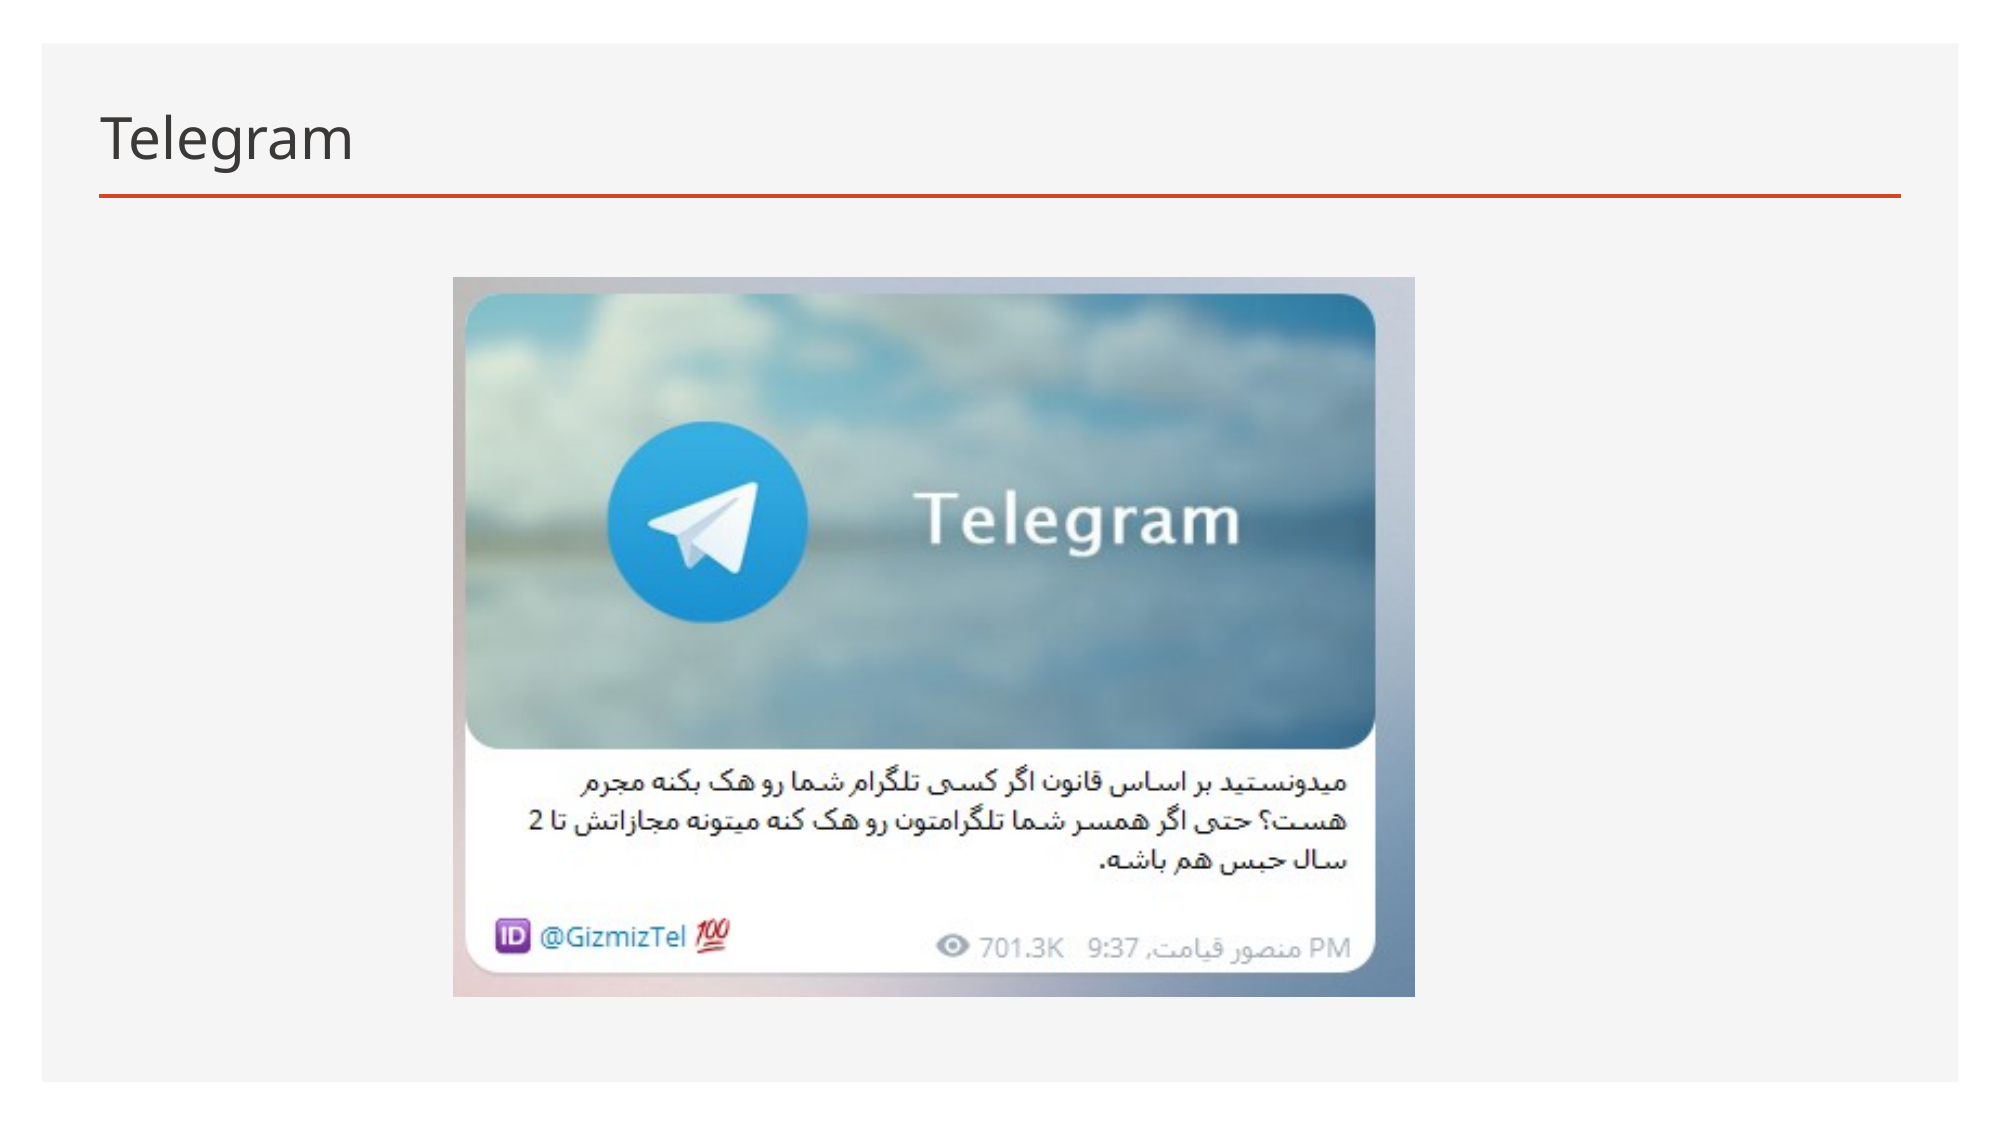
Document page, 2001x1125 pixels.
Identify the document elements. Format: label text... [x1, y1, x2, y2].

title Telegram [85, 73, 1089, 179]
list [453, 277, 1415, 997]
